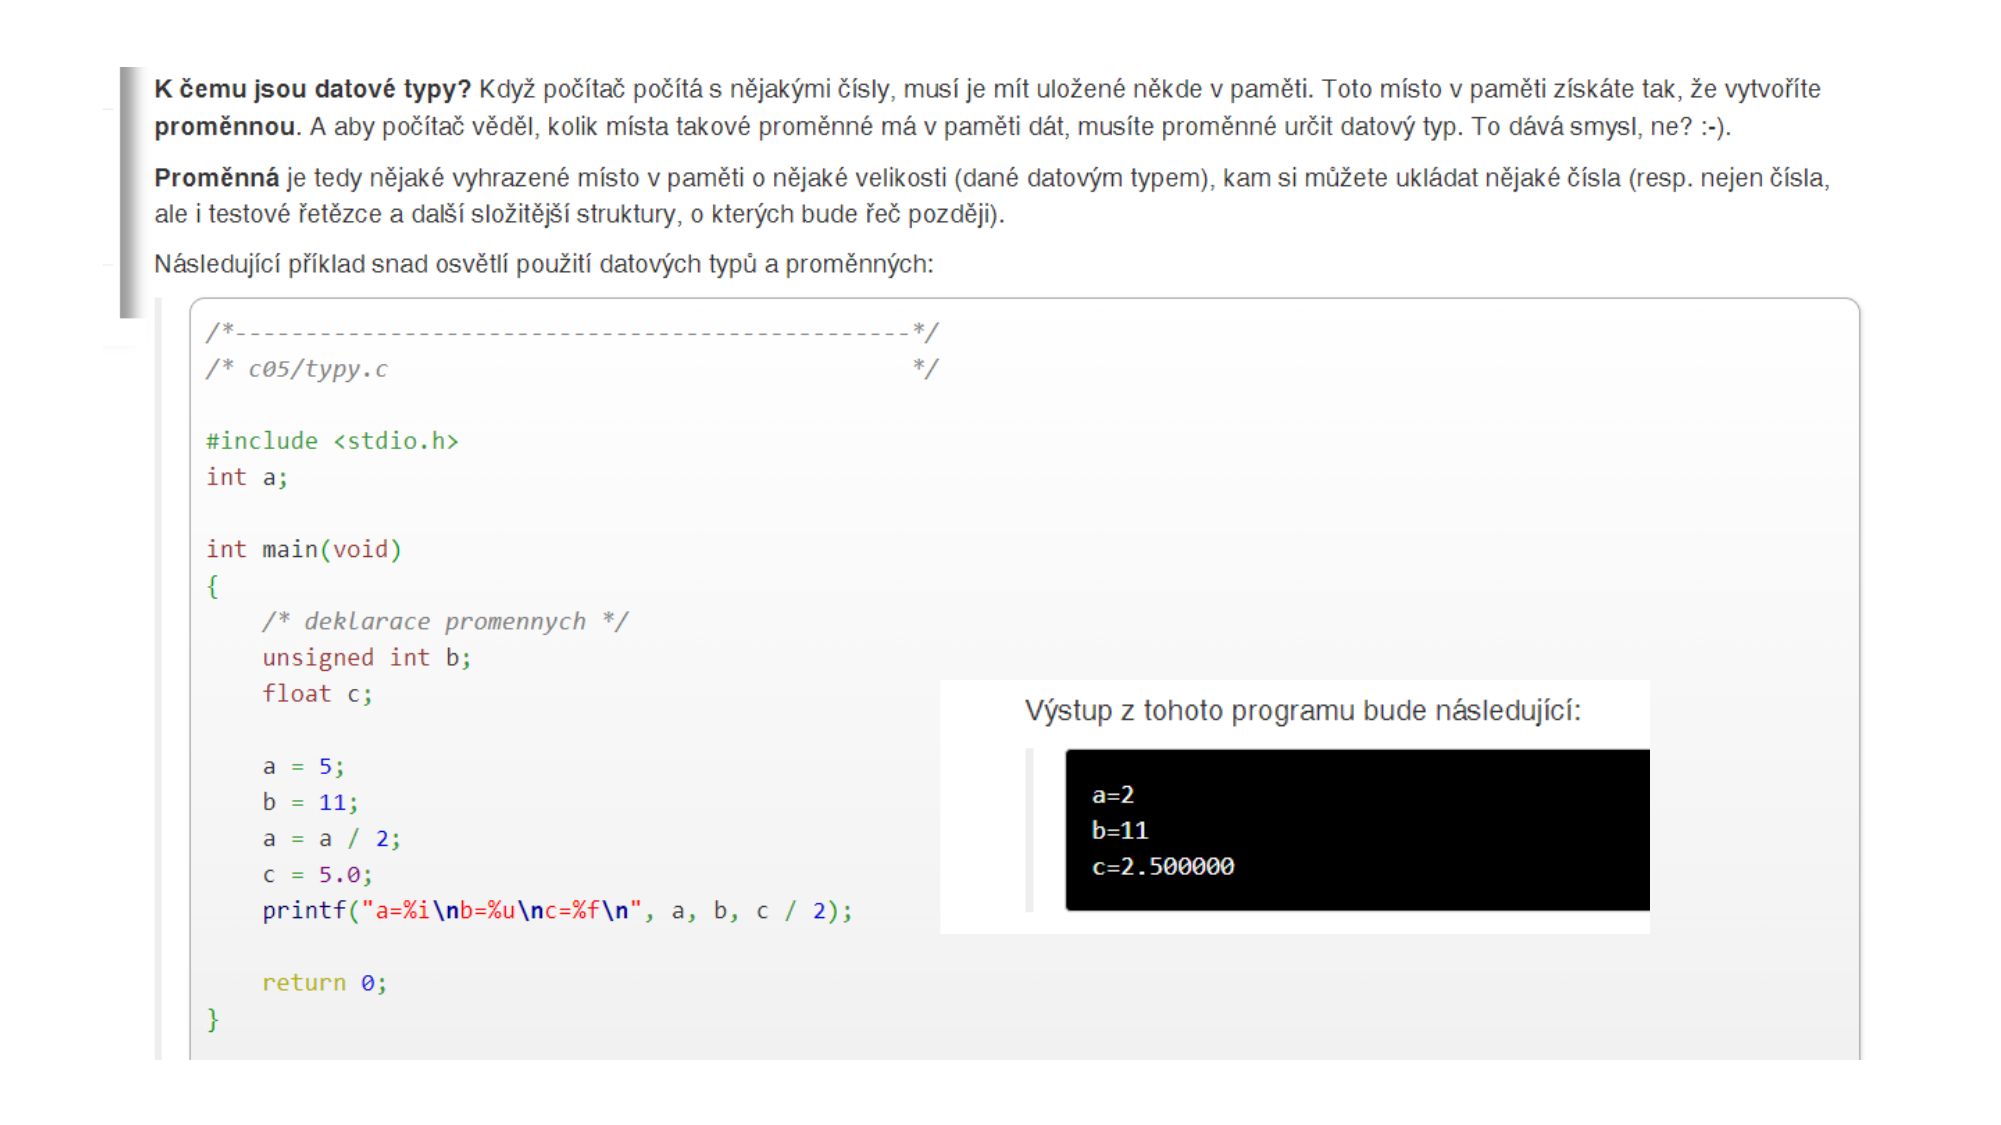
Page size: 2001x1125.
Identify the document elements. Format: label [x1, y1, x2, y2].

picture [102, 67, 1888, 1060]
